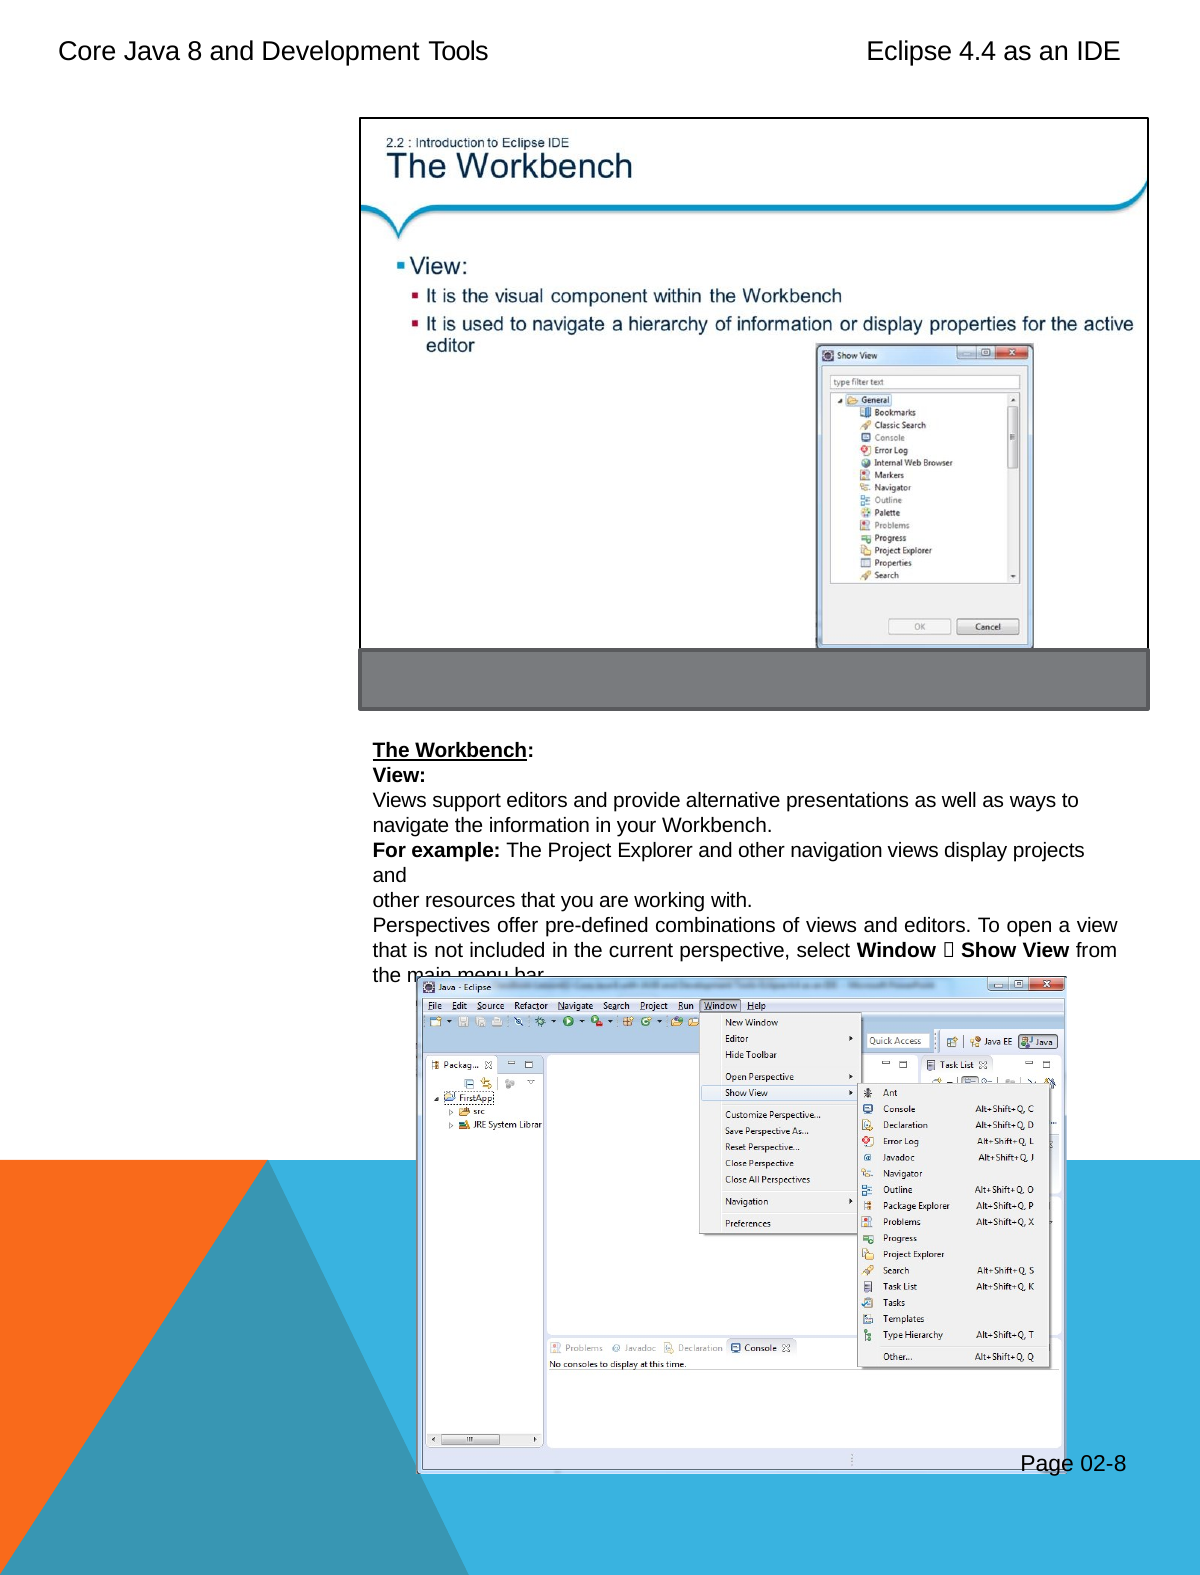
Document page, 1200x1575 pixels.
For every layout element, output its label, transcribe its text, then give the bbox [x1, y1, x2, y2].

text_box [415, 976, 1067, 1474]
text_box Eclipse 4.4 as an IDE [864, 31, 1128, 66]
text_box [358, 116, 1149, 710]
text_box The Workbench: View: Views support editors and provide alternative presentations as well as ways to navigate the information in your Workbench. For example: The Project Explorer and other navigation views display projects and other resources that you are working with. Perspectives offer pre-defined combinations of views and editors. To open a view that is not included in the current perspective, select Window  Show View from the main menu bar. [370, 735, 1139, 987]
text_box Core Java 8 and Development Tools [56, 31, 505, 66]
text_box Page 02-8 [1018, 1448, 1133, 1504]
